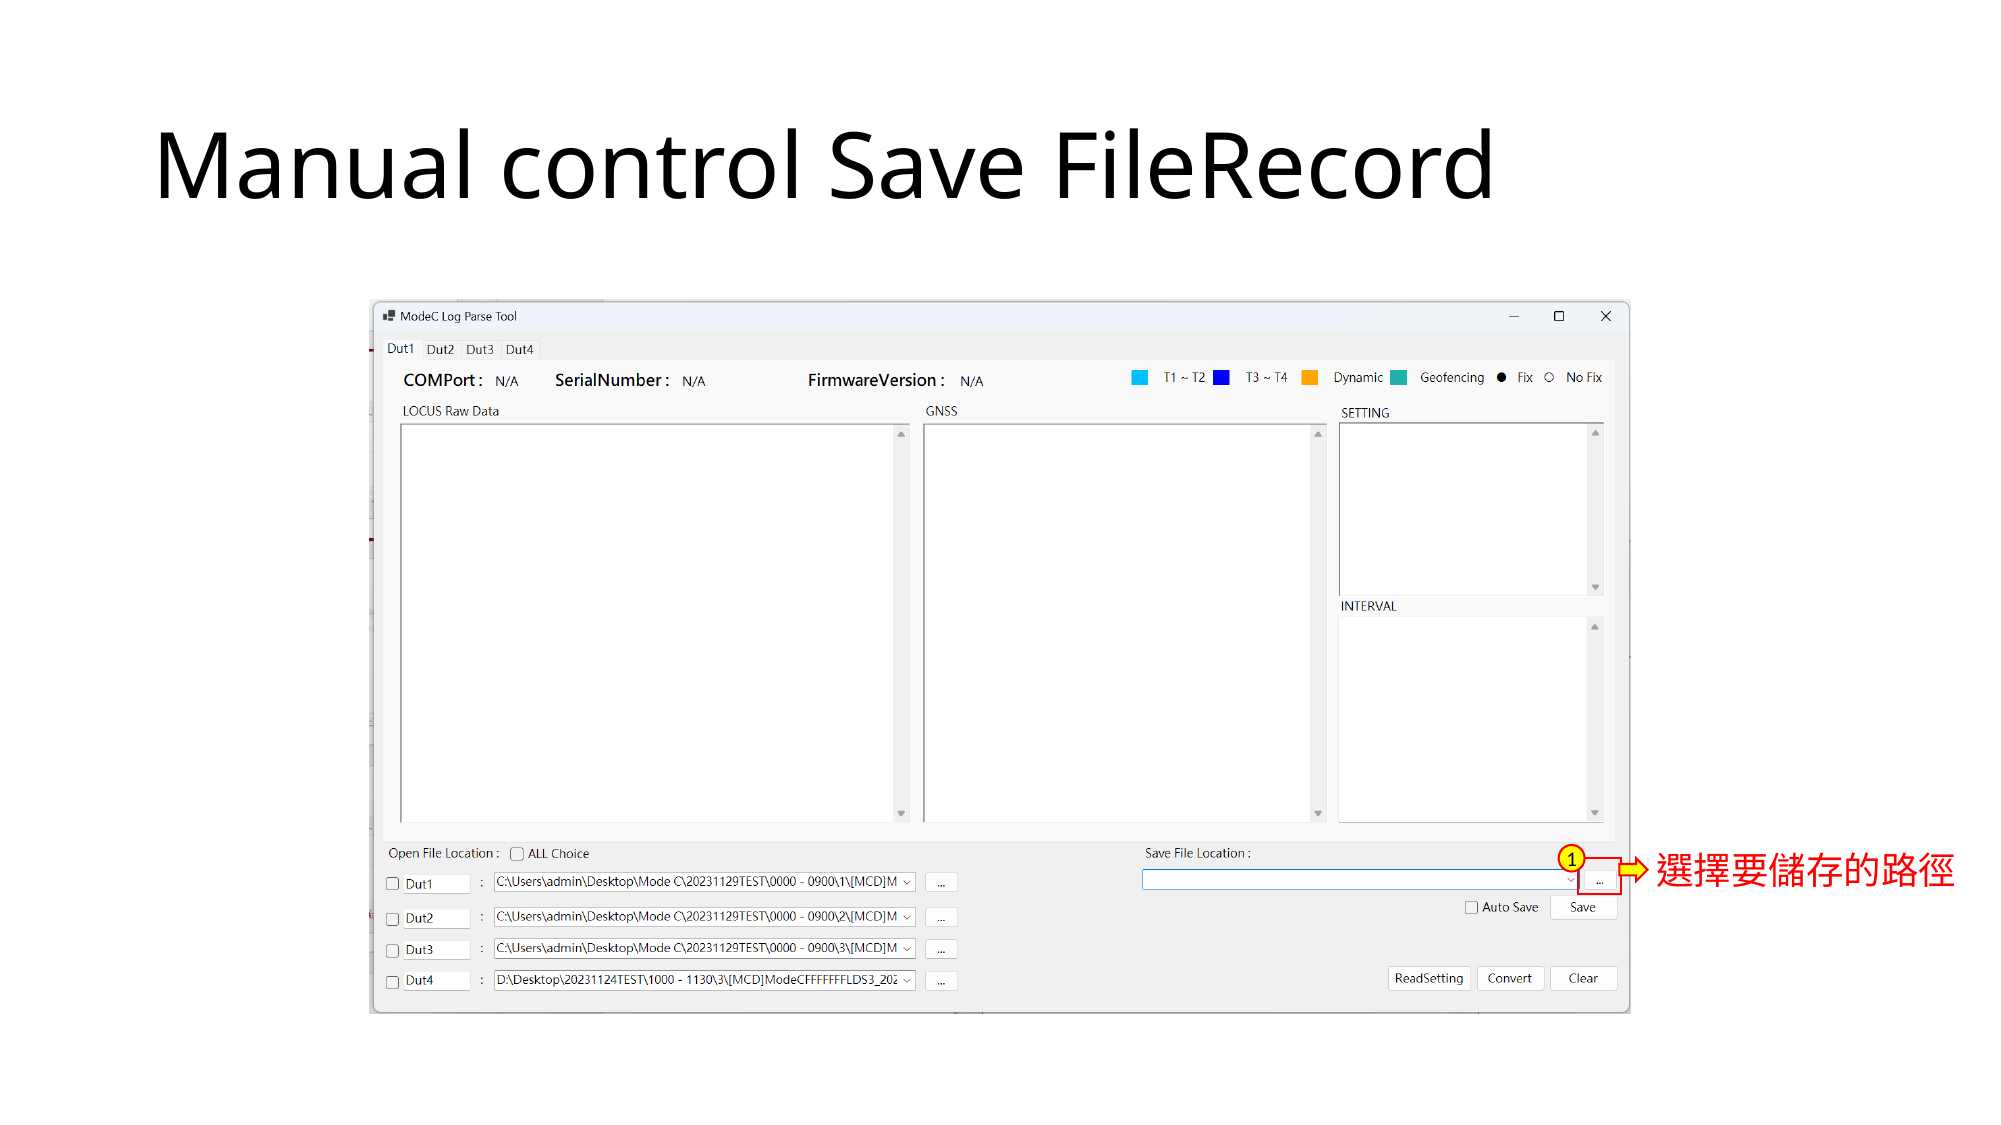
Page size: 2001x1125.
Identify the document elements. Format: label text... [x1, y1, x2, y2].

text_box 選擇要儲存的路徑 [1641, 839, 1972, 900]
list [369, 299, 1631, 1014]
text_box [1631, 855, 1641, 884]
title Manual control Save FileRecord [137, 59, 1863, 278]
